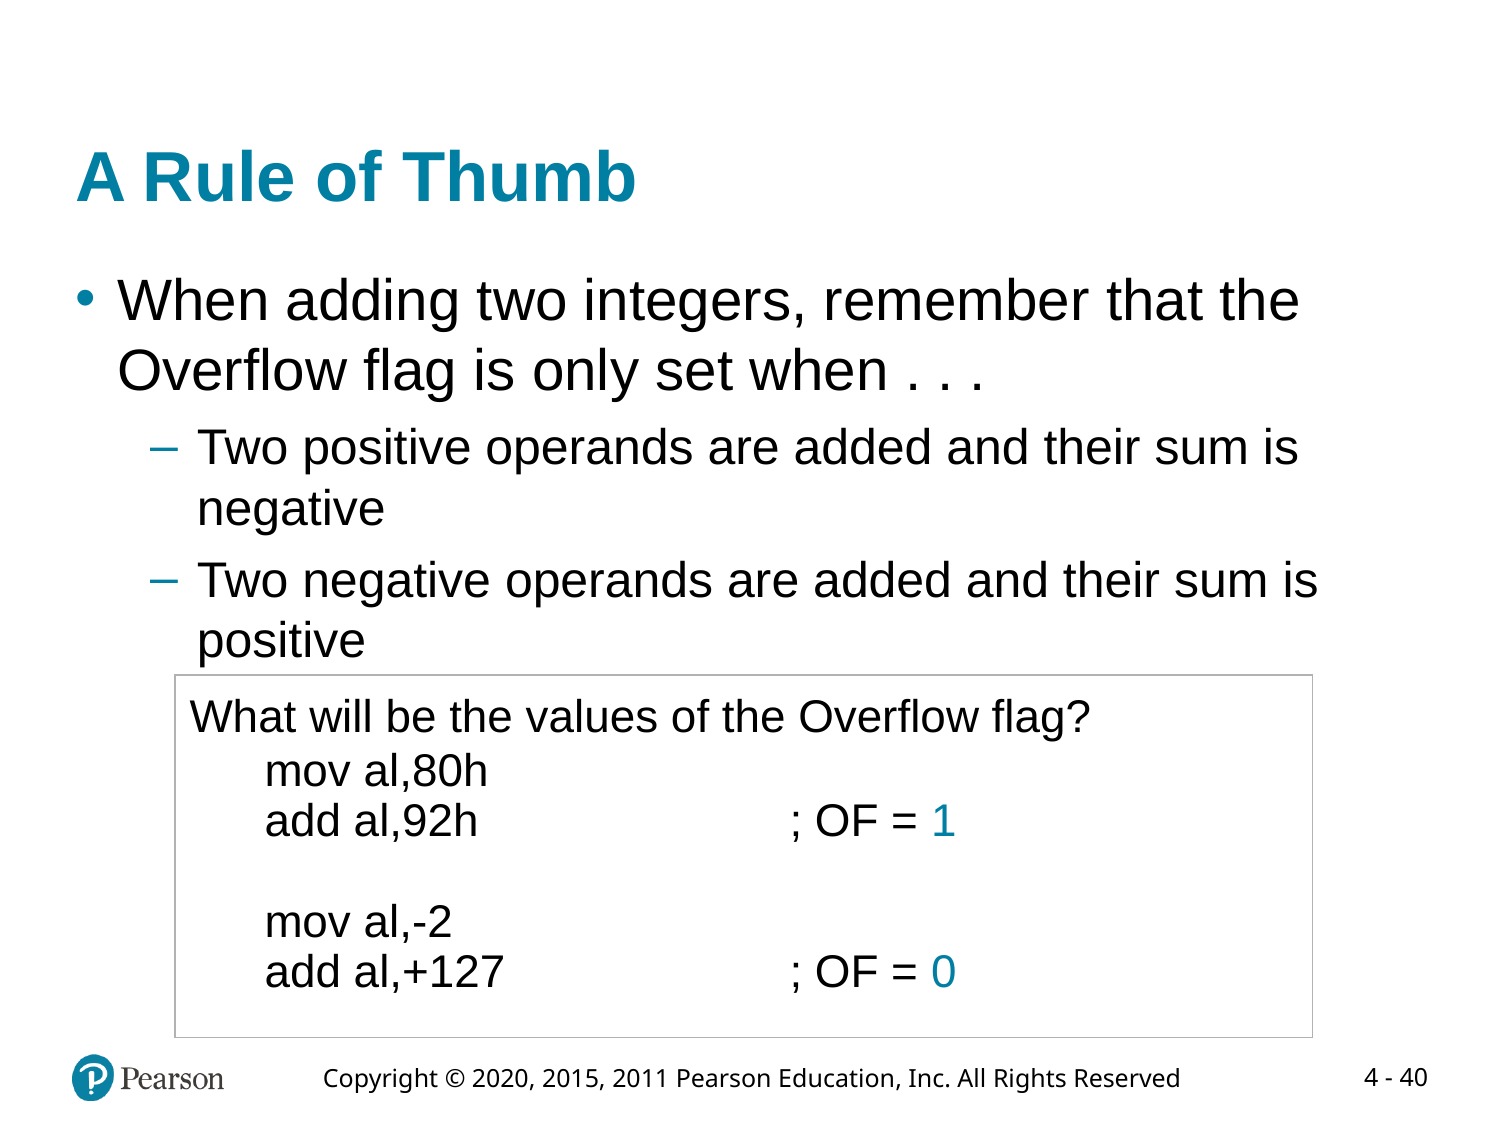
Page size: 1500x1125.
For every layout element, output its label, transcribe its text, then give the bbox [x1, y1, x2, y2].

list When adding two integers, remember that the Overflow flag is only set when . . . Two positive operands are added and their sum is negative Two negative operands are added and their sum is positive [75, 262, 1425, 688]
title A Rule of Thumb [75, 35, 1425, 216]
picture [99, 1054, 224, 1101]
picture [81, 1064, 107, 1089]
picture [72, 1087, 83, 1101]
text_box What will be the values of the Overflow flag? mov al,80h add al,92h ; OF = 1 mov al,-2 add al,+127 ; OF = 0 [174, 688, 1313, 1038]
picture [72, 1054, 89, 1072]
